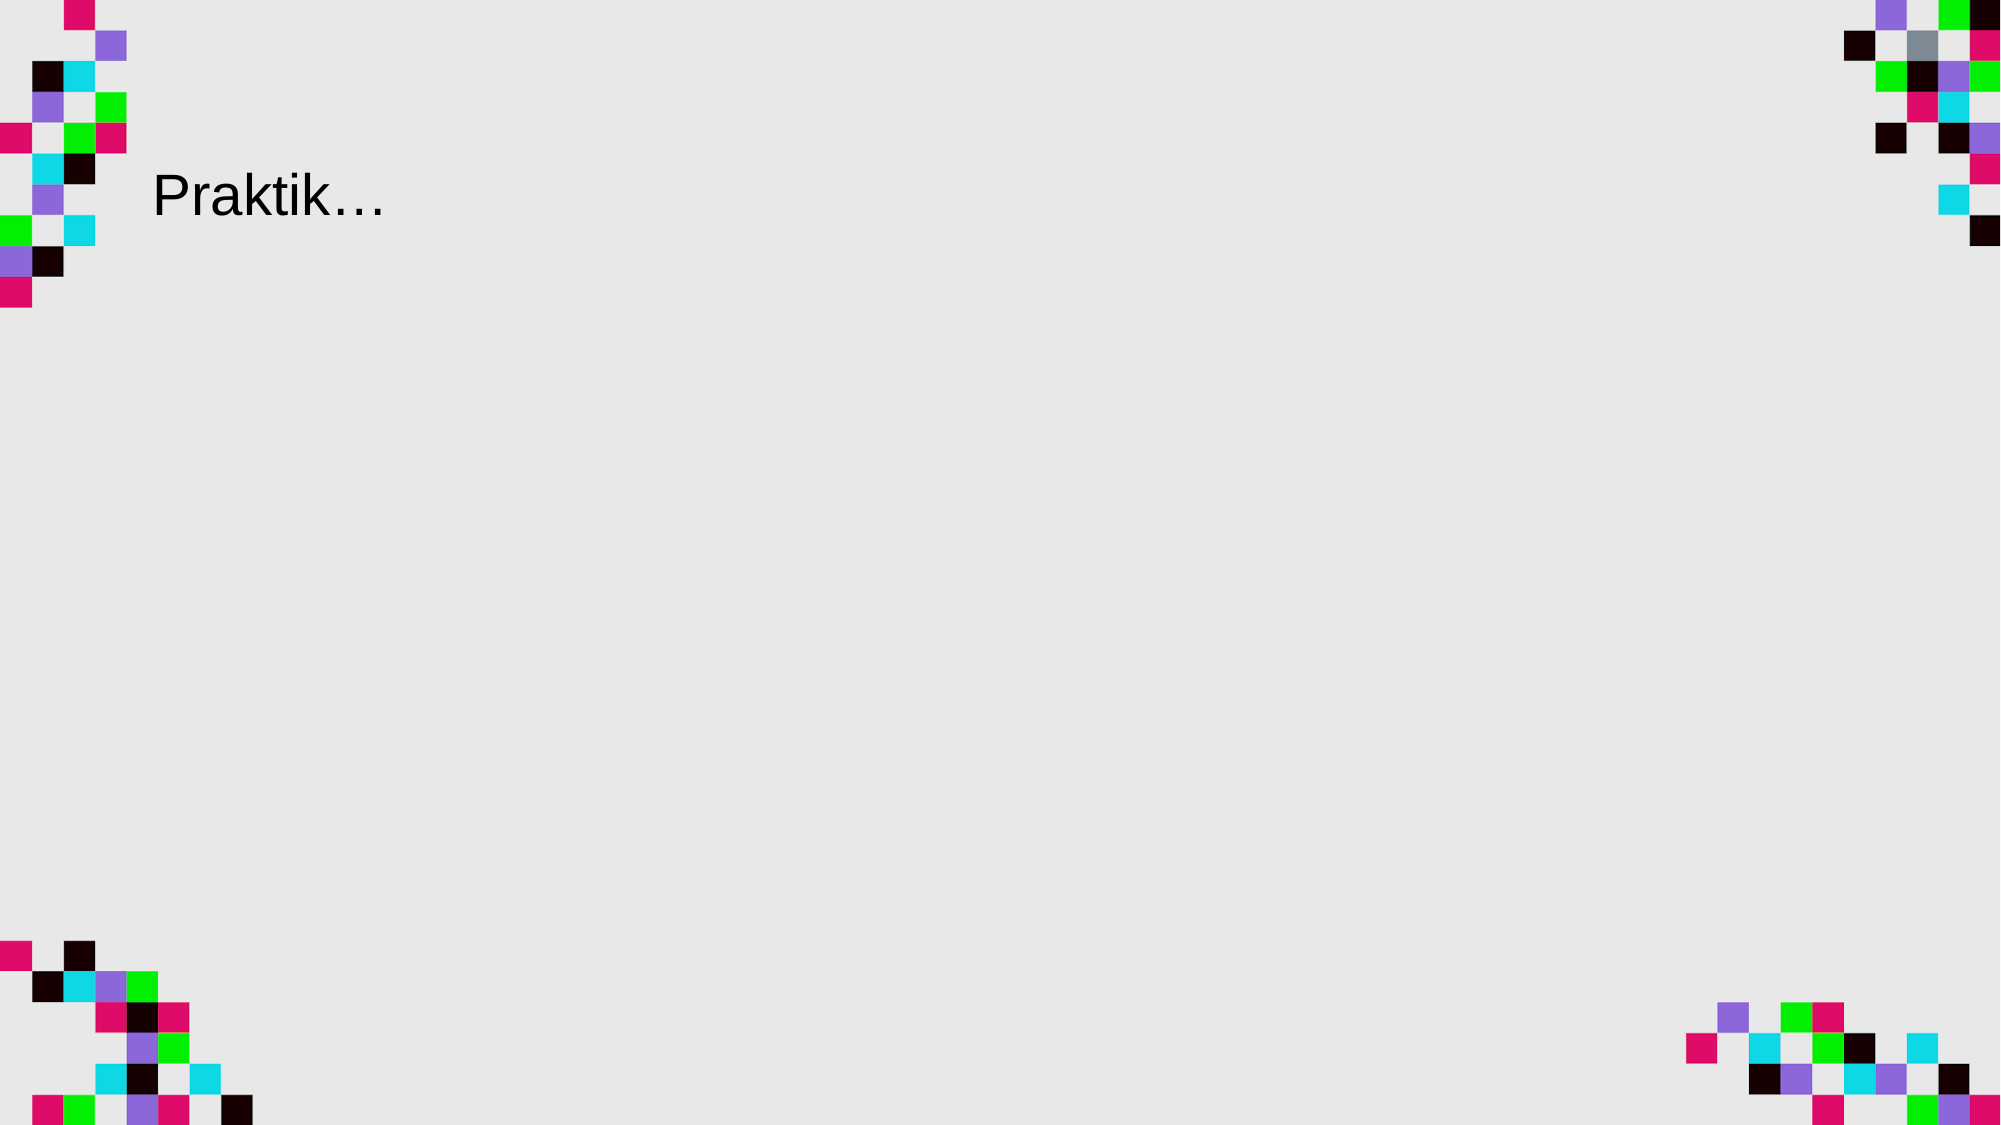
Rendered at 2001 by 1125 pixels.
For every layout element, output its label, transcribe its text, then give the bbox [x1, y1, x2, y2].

picture [0, 0, 2001, 1125]
list Praktik… [137, 158, 1863, 1014]
